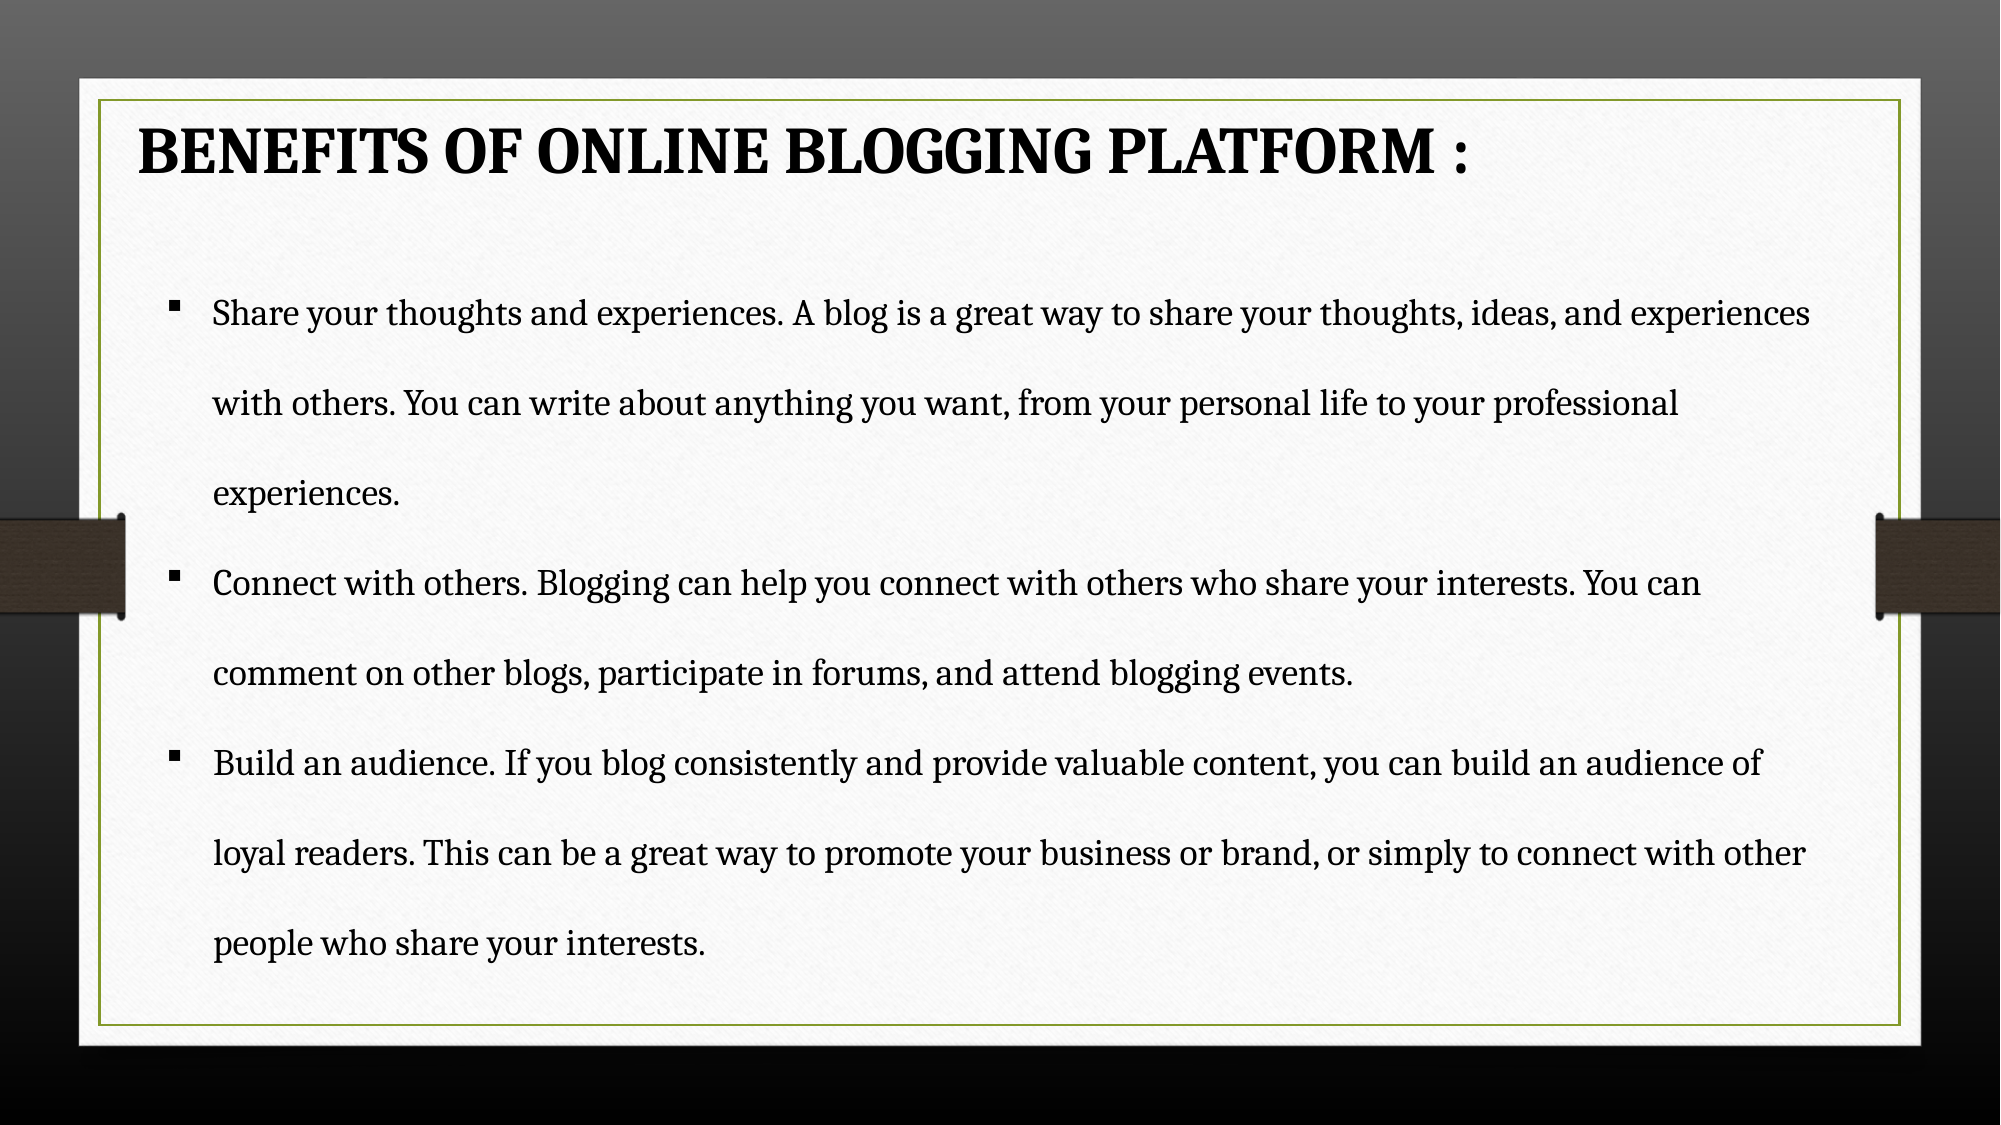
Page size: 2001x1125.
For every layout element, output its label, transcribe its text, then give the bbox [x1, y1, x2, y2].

picture [0, 0, 2001, 1125]
text_box Share your thoughts and experiences. A blog is a great way to share your thoughts, ideas, and experiences with others. You can write about anything you want, from your personal life to your professional experiences. Connect with others. Blogging can help you connect with others who share your interests. You can comment on other blogs, participate in forums, and attend blogging events. Build an audience. If you blog consistently and provide valuable content, you can build an audience of loyal readers. This can be a great way to promote your business or brand, or simply to connect with other people who share your interests. [151, 235, 1846, 1016]
text_box BENEFITS OF ONLINE BLOGGING PLATFORM : [122, 99, 1877, 275]
